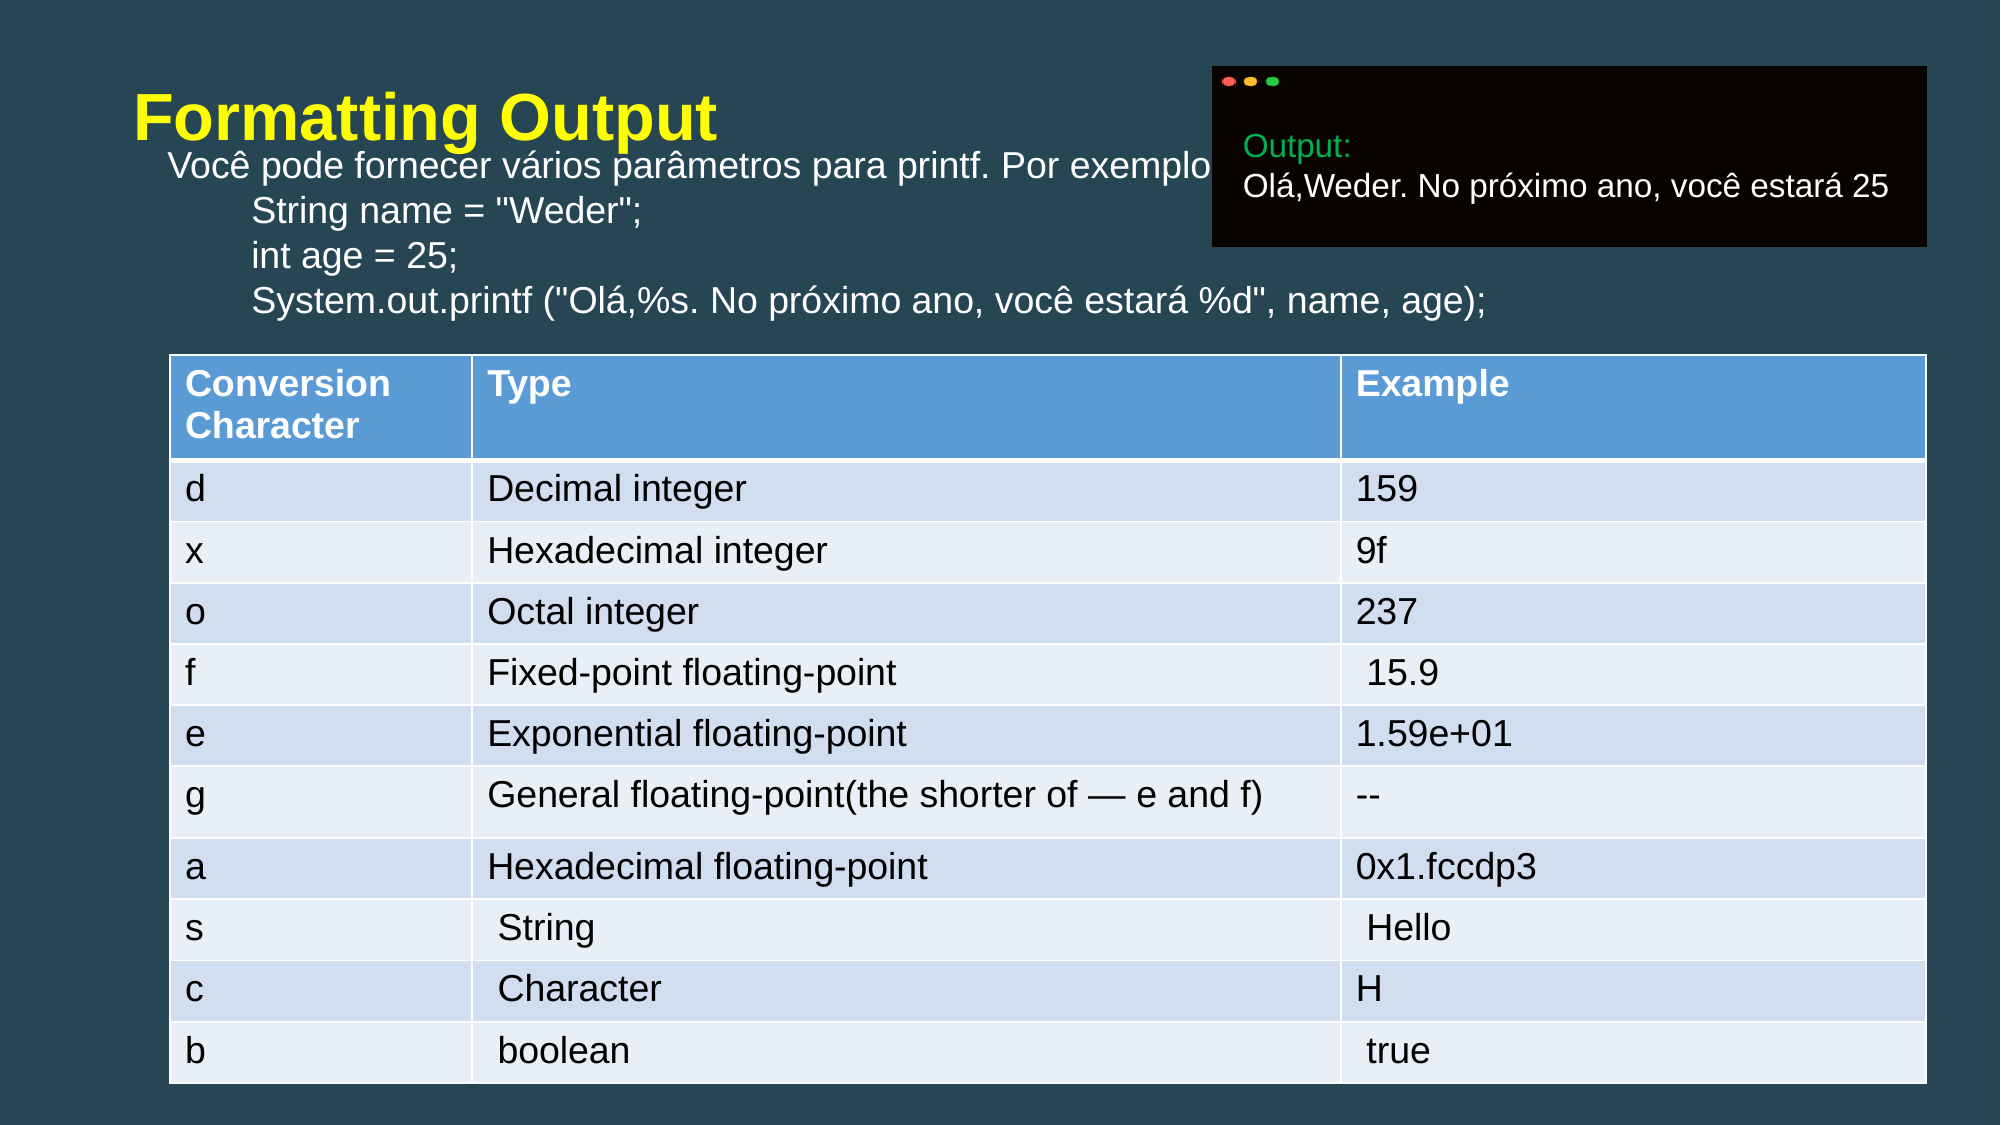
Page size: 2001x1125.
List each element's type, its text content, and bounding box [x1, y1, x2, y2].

table_cell Hello [1342, 900, 1925, 960]
table_cell g [171, 767, 471, 837]
table_cell b [171, 1023, 471, 1082]
table_cell 1.59e+01 [1342, 706, 1925, 765]
table_cell f [171, 645, 471, 704]
table_cell 237 [1342, 584, 1925, 643]
table_header Conversion Character [171, 356, 471, 458]
table_cell Character [473, 961, 1340, 1021]
table_cell boolean [473, 1023, 1340, 1082]
table_cell H [1342, 961, 1925, 1021]
table_cell e [171, 706, 471, 765]
text_box Formatting Output [118, 66, 734, 162]
table_cell Hexadecimal integer [473, 522, 1340, 582]
table_cell 159 [1342, 463, 1925, 521]
table_cell x [171, 522, 471, 582]
table_cell a [171, 839, 471, 898]
table_cell o [171, 584, 471, 643]
table_cell 9f [1342, 522, 1925, 582]
table_cell 0x1.fccdp3 [1342, 839, 1925, 898]
table_cell c [171, 961, 471, 1021]
picture [1212, 66, 1927, 247]
table_cell s [171, 900, 471, 960]
text_box Você pode fornecer vários parâmetros para printf. Por exemplo: String name = "Weder"; int age = 25; System.out.printf ("Olá,%s. No próximo ano, você estará %d", name, age); [152, 133, 1886, 688]
table_cell String [473, 900, 1340, 960]
table_cell Octal integer [473, 584, 1340, 643]
table_cell General floating-point(the shorter of — e and f) [473, 767, 1340, 837]
table_cell Exponential floating-point [473, 706, 1340, 765]
table_cell 15.9 [1342, 645, 1925, 704]
table_header Example [1342, 356, 1925, 458]
table_cell d [171, 463, 471, 521]
table_header Type [473, 356, 1340, 458]
table_cell Hexadecimal floating-point [473, 839, 1340, 898]
table_cell Fixed-point floating-point [473, 645, 1340, 704]
table_cell true [1342, 1023, 1925, 1082]
table_cell -- [1342, 767, 1925, 837]
table_cell Decimal integer [473, 463, 1340, 521]
